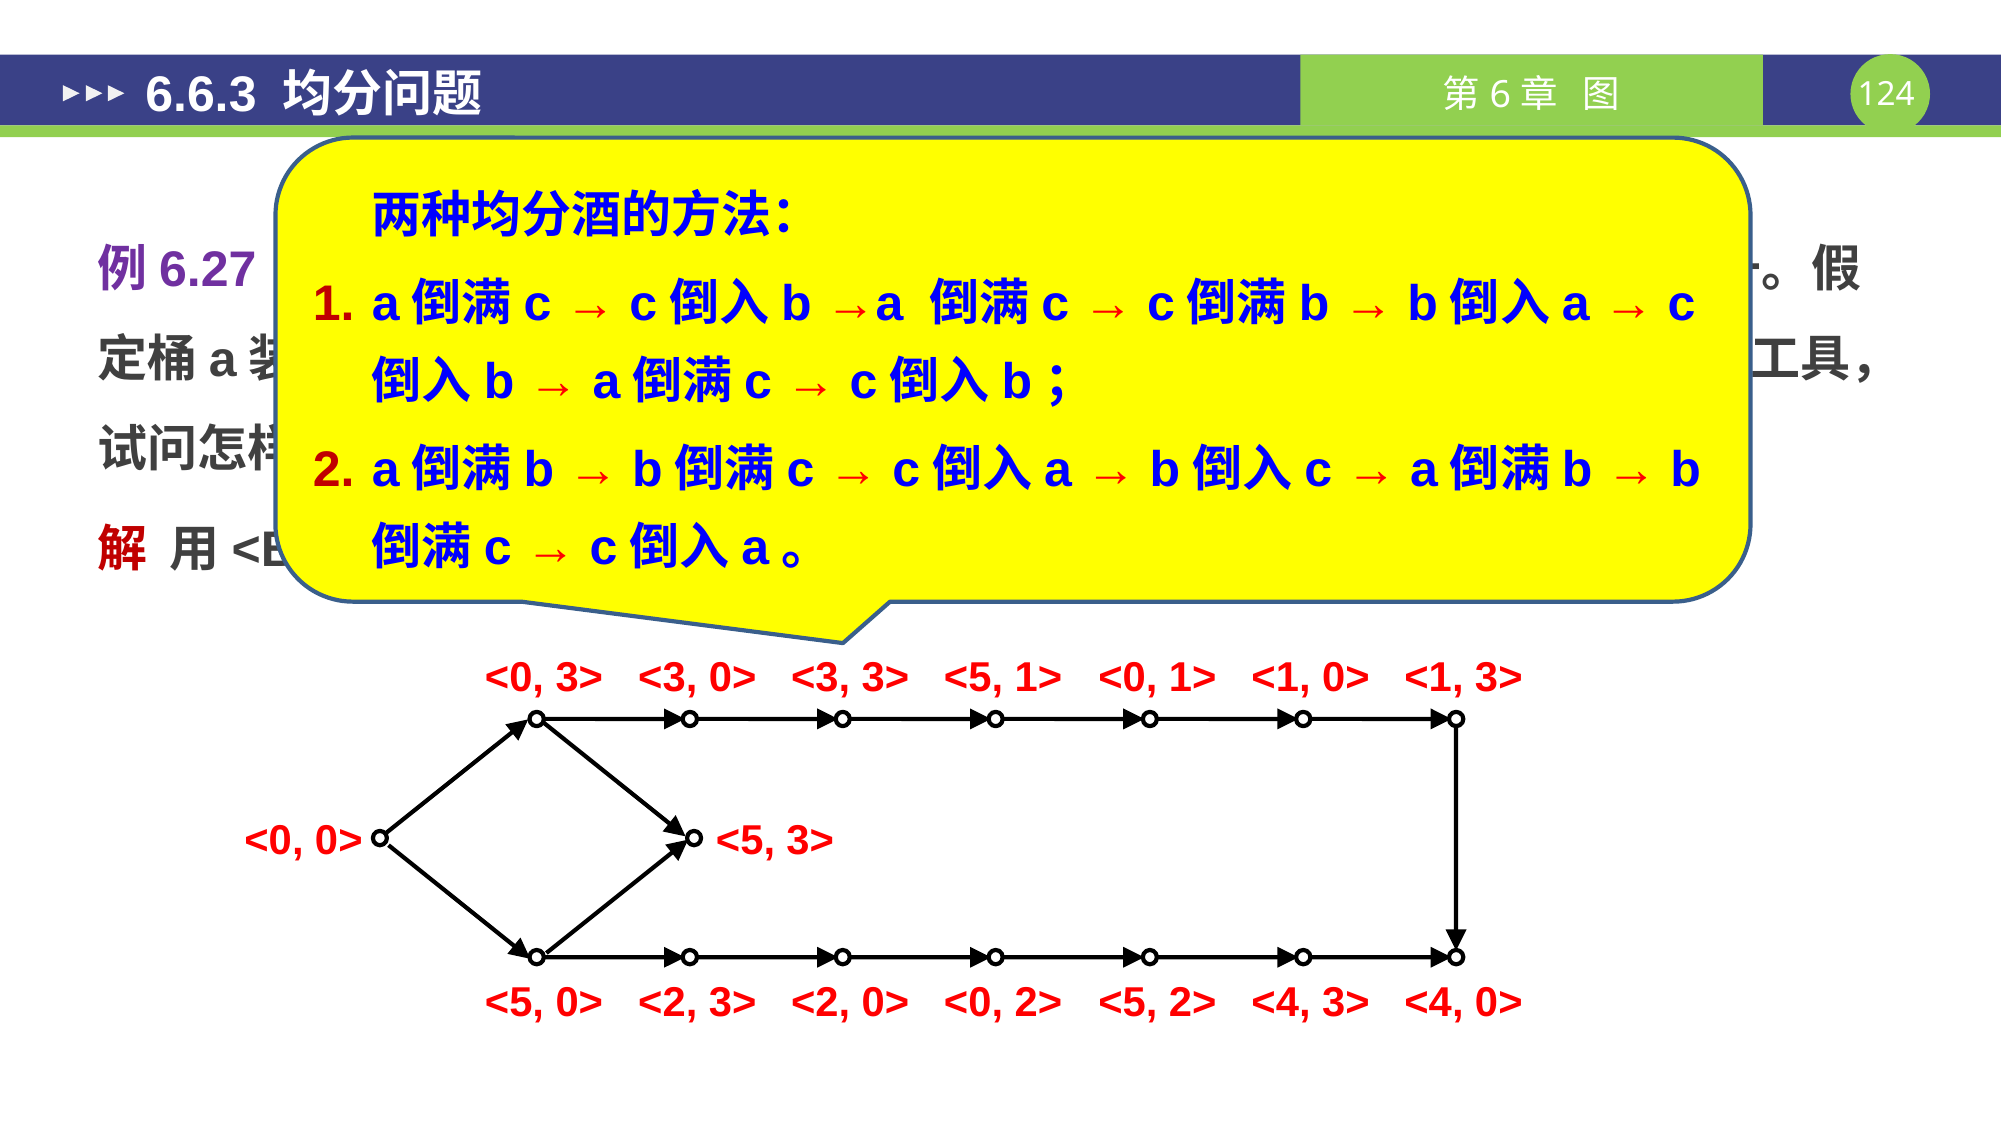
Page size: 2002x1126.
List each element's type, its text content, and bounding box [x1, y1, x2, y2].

text_box 两种均分酒的方法： a倒满c → c倒入b →a 倒满c → c倒满b → b倒入a → c倒入b → a倒满c → c倒入b； a倒满b → b倒满c → c倒入a → b倒入c → a倒满b → b倒满c → c倒入a。 [273, 135, 1753, 646]
title 6.6.3 均分问题 [125, 15, 1449, 167]
list 例6.27 有3个没有刻度的桶a、b和c，其容积分别为8升、5升和3升。假定桶a装满了酒，现要把酒均分成两份。除3个桶之外，没有任何其它测量工具，试问怎样均分？ 解 用<B,C>表示桶b和桶c装酒的情况，可得下图。 [77, 196, 1913, 731]
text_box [237, 649, 1530, 1026]
